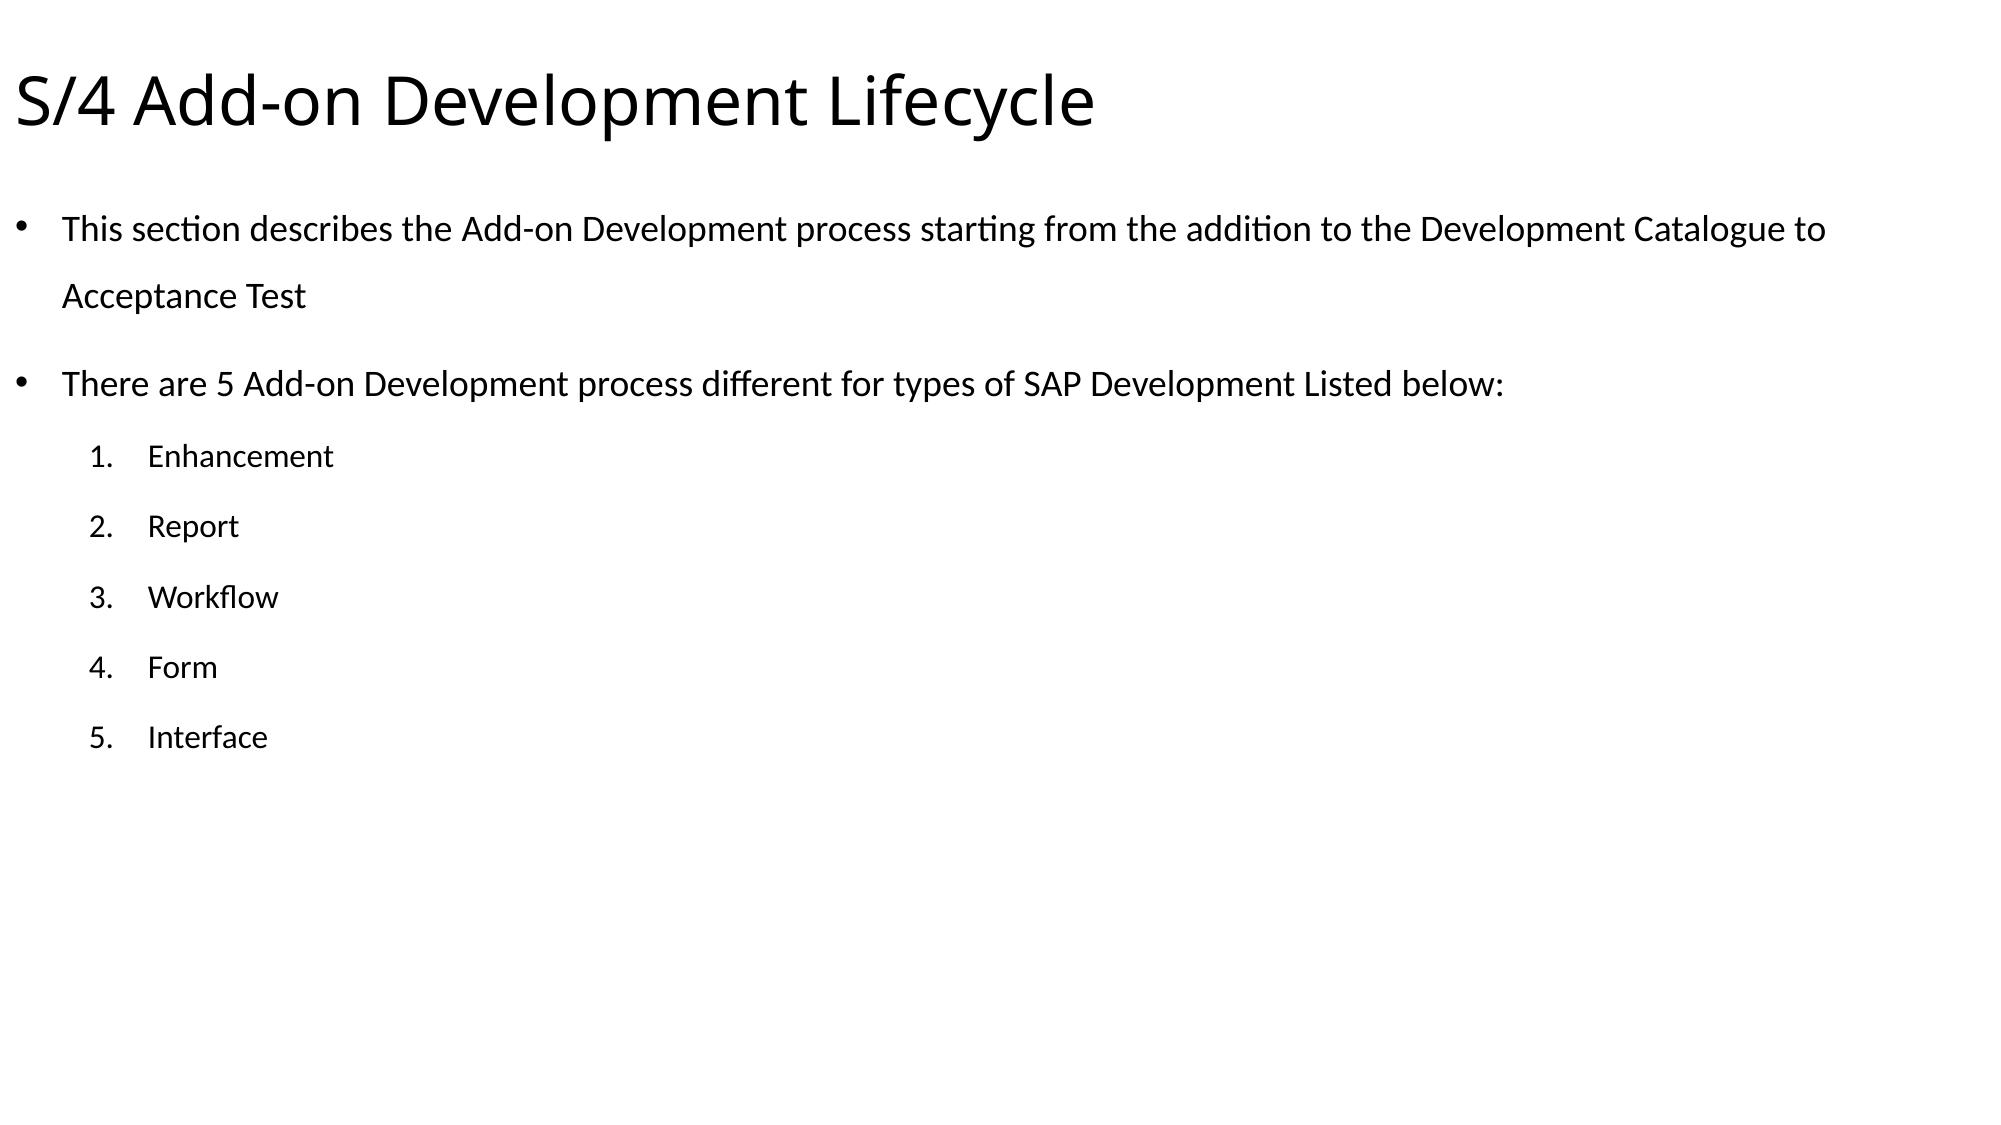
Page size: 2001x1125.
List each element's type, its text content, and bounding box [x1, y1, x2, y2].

list This section describes the Add-on Development process starting from the addition to the Development Catalogue to Acceptance Test There are 5 Add-on Development process different for types of SAP Development Listed below: Enhancement Report Workflow Form Interface [0, 173, 1888, 769]
title S/4 Add-on Development Lifecycle [0, 59, 1888, 148]
